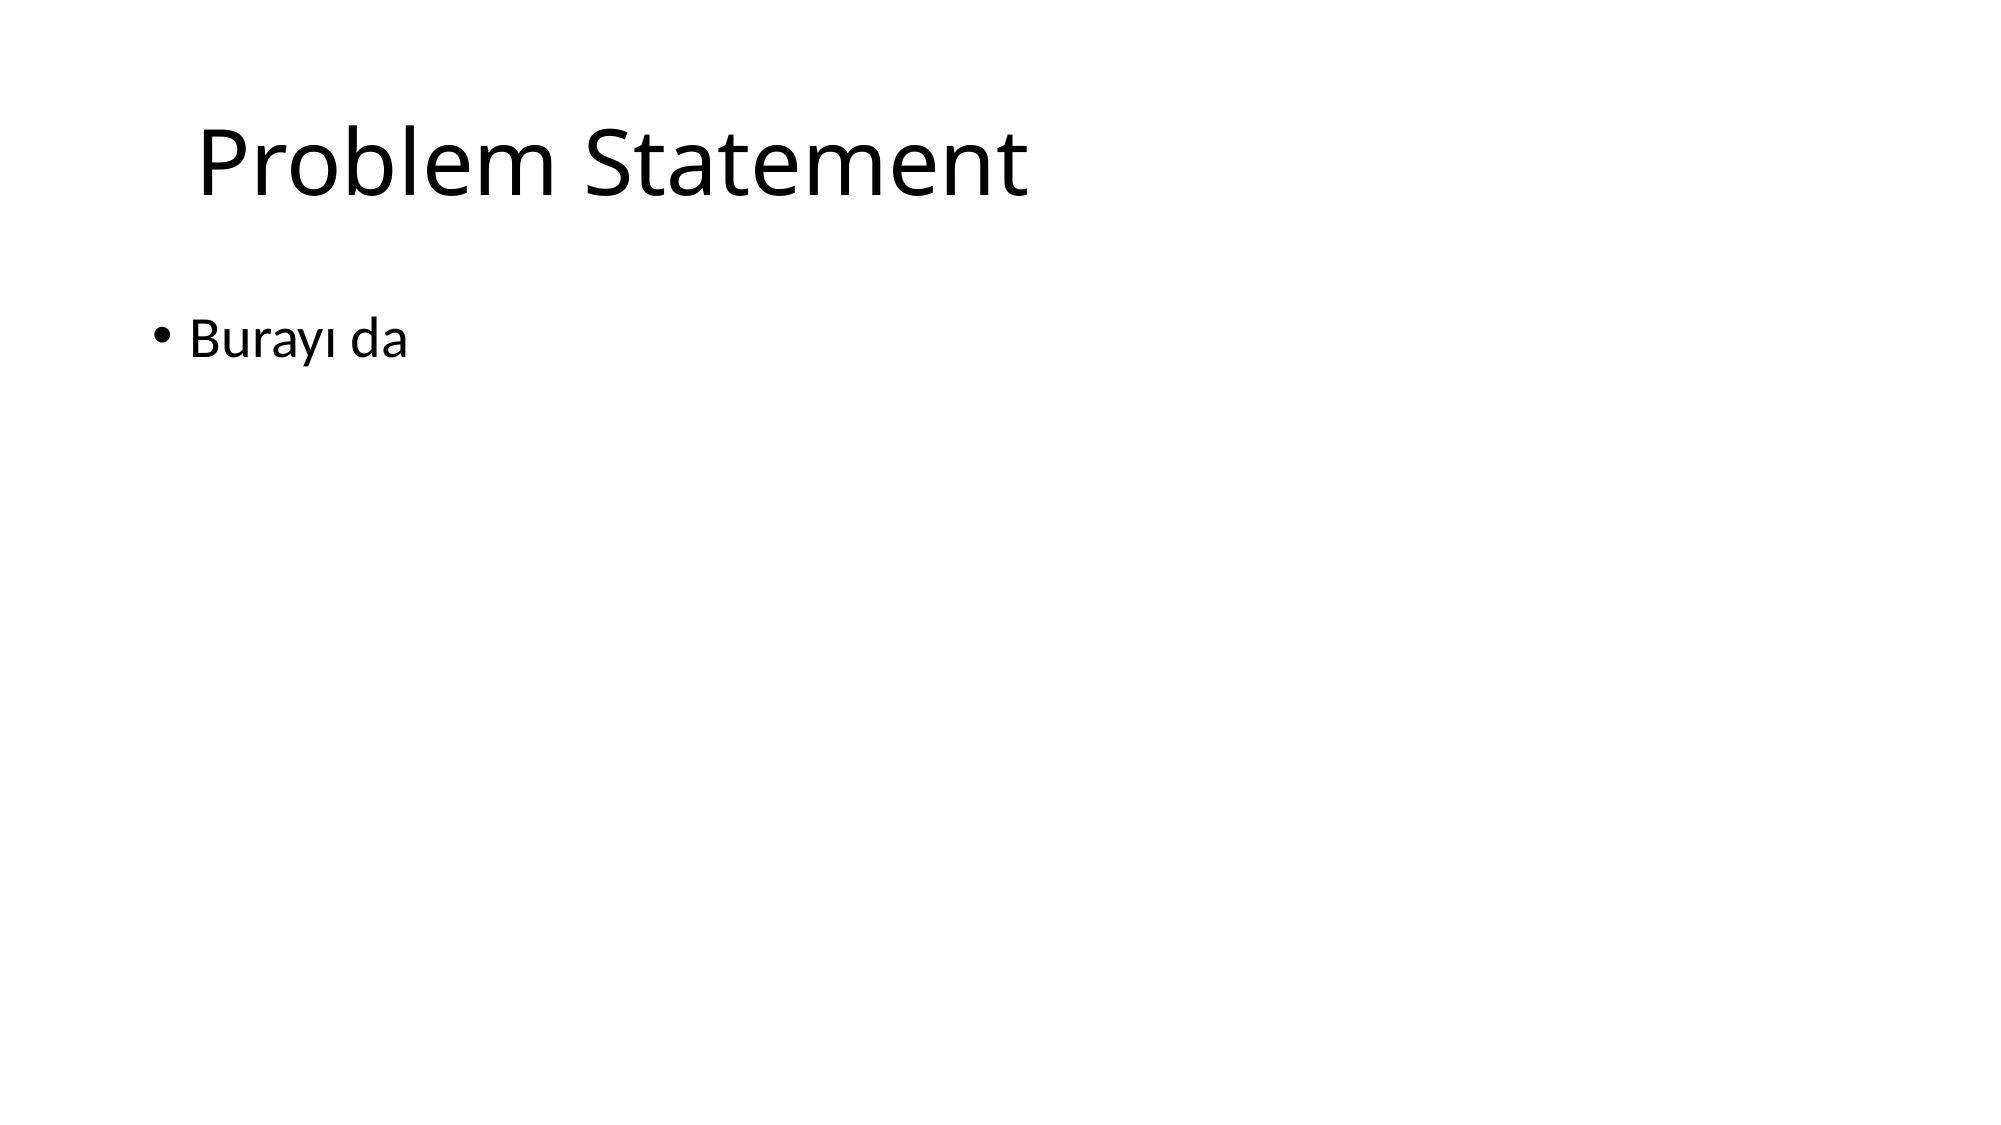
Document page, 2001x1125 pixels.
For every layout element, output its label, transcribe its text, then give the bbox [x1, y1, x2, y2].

title Problem Statement [180, 47, 1830, 285]
list Burayı da [137, 299, 1863, 1014]
